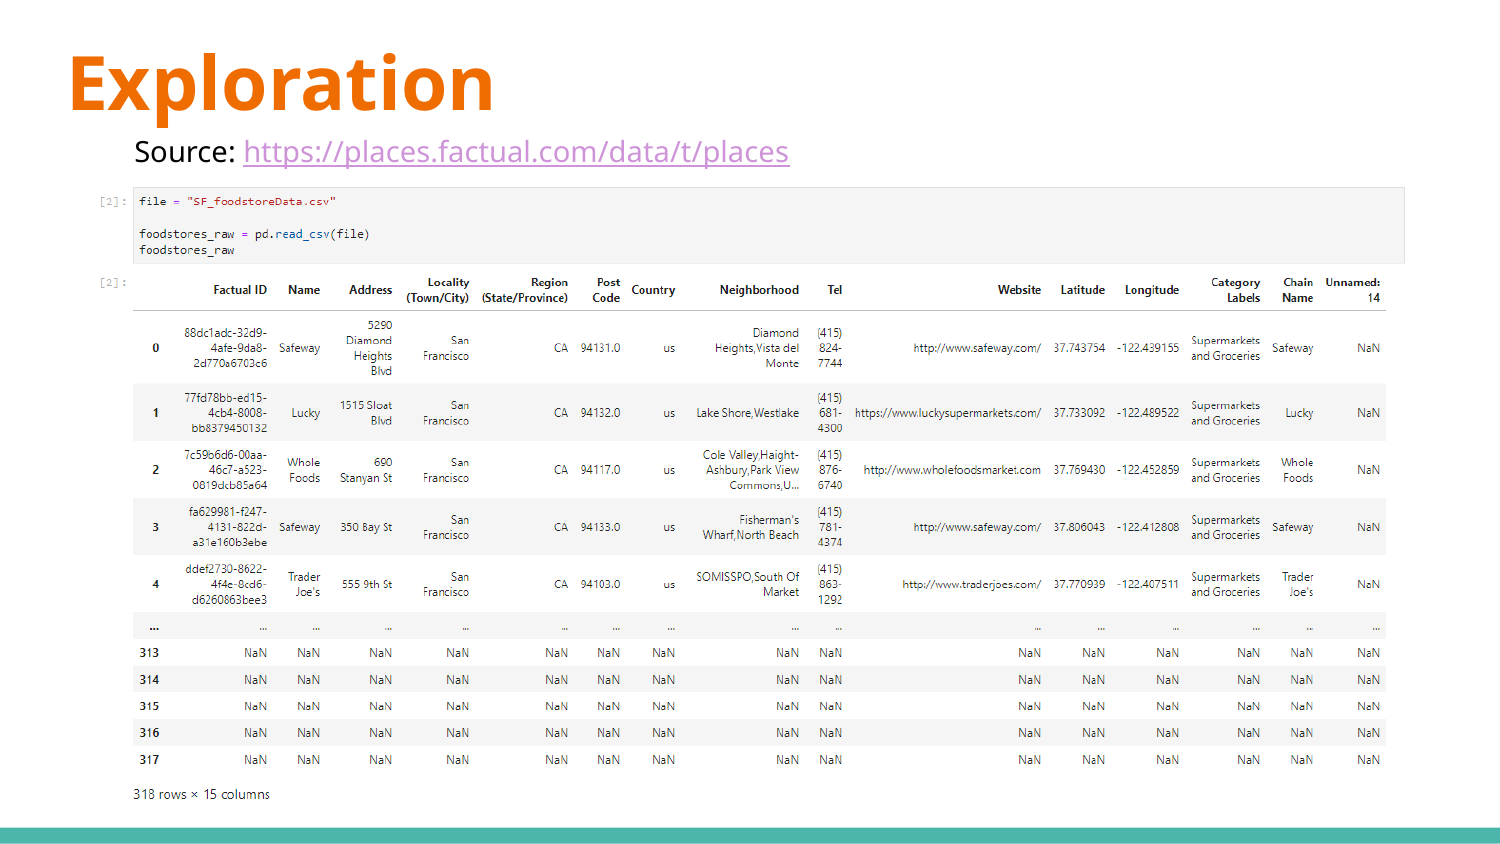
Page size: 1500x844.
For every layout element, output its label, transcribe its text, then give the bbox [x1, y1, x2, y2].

text_box Source: https://places.factual.com/data/t/places [119, 118, 1369, 167]
title Exploration [51, 20, 1449, 137]
picture [90, 183, 1410, 806]
